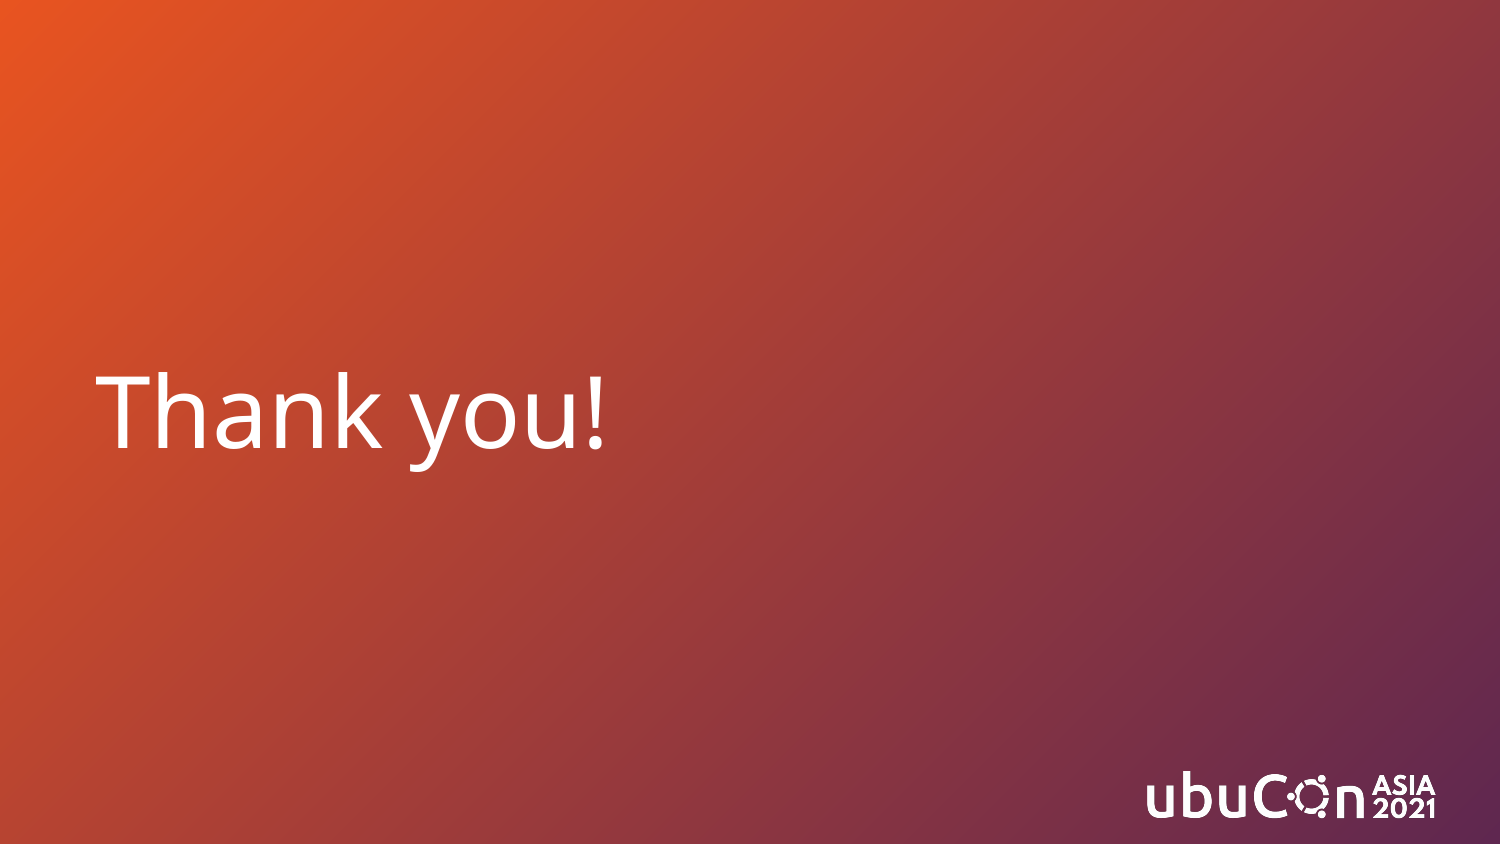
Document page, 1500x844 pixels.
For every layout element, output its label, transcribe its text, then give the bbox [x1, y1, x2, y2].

title Thank you! [80, 73, 1125, 745]
picture [1137, 771, 1450, 822]
